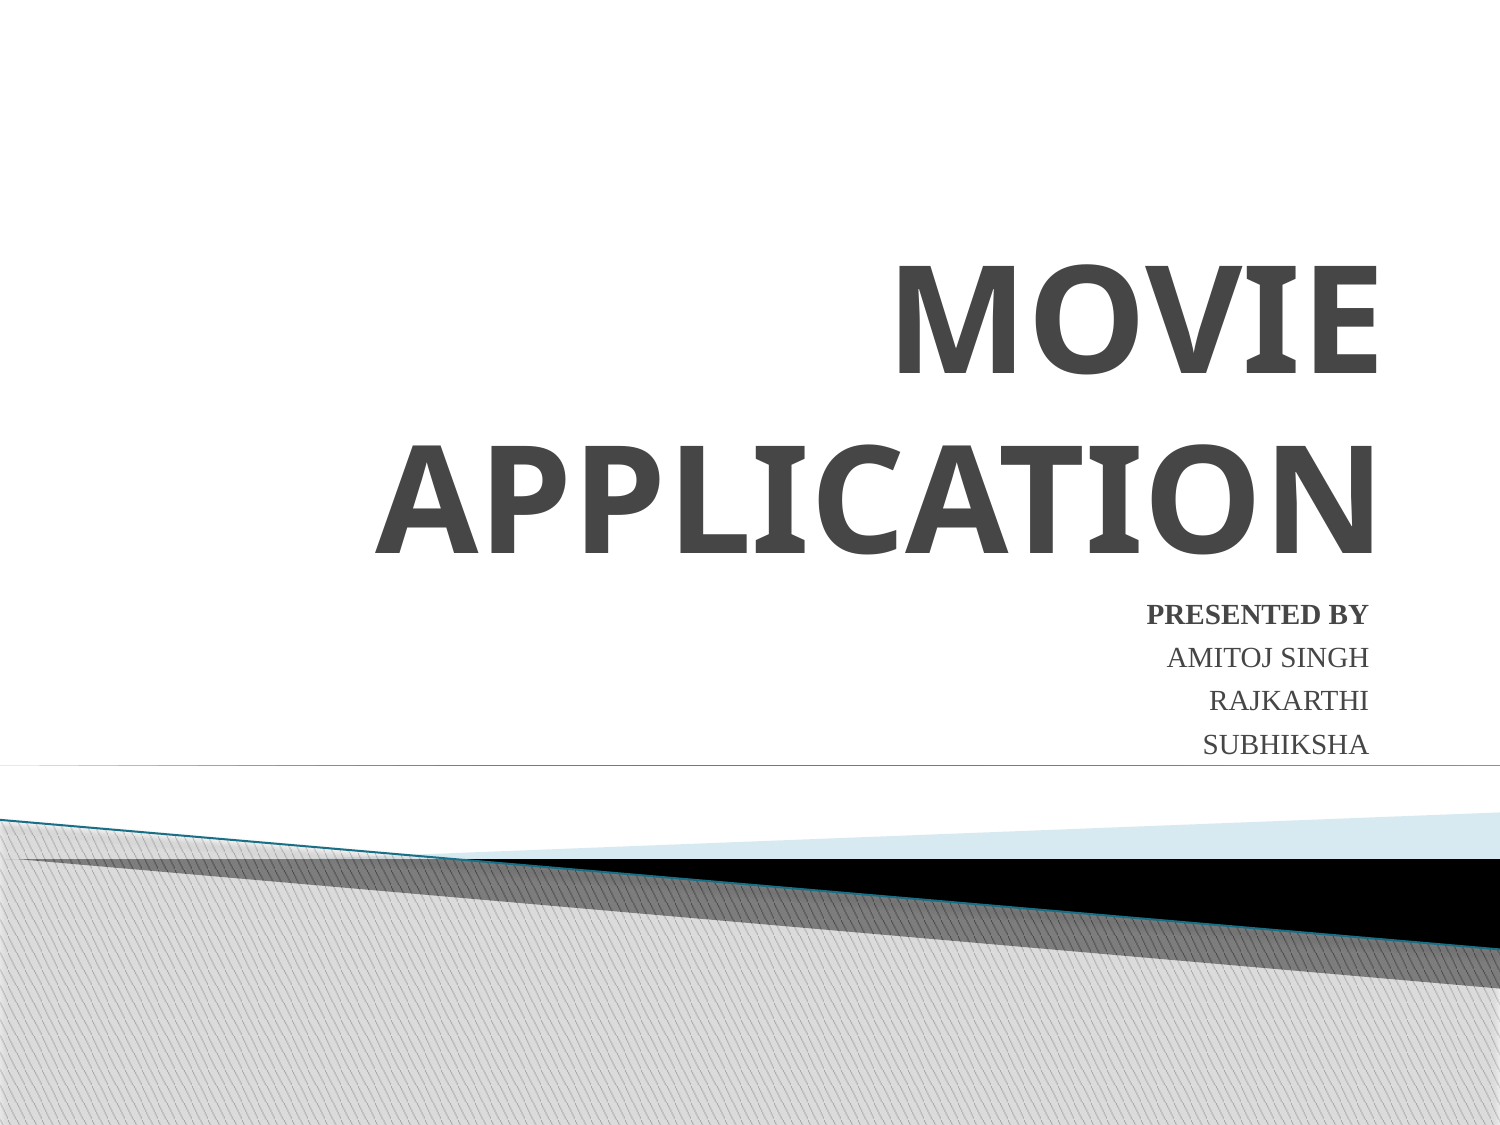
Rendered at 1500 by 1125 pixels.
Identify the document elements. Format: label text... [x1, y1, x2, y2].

picture [5, 859, 1500, 989]
subtitle PRESENTED BY AMITOJ SINGH RAJKARTHI SUBHIKSHA [112, 587, 1388, 785]
title MOVIE APPLICATION [125, 350, 1400, 592]
